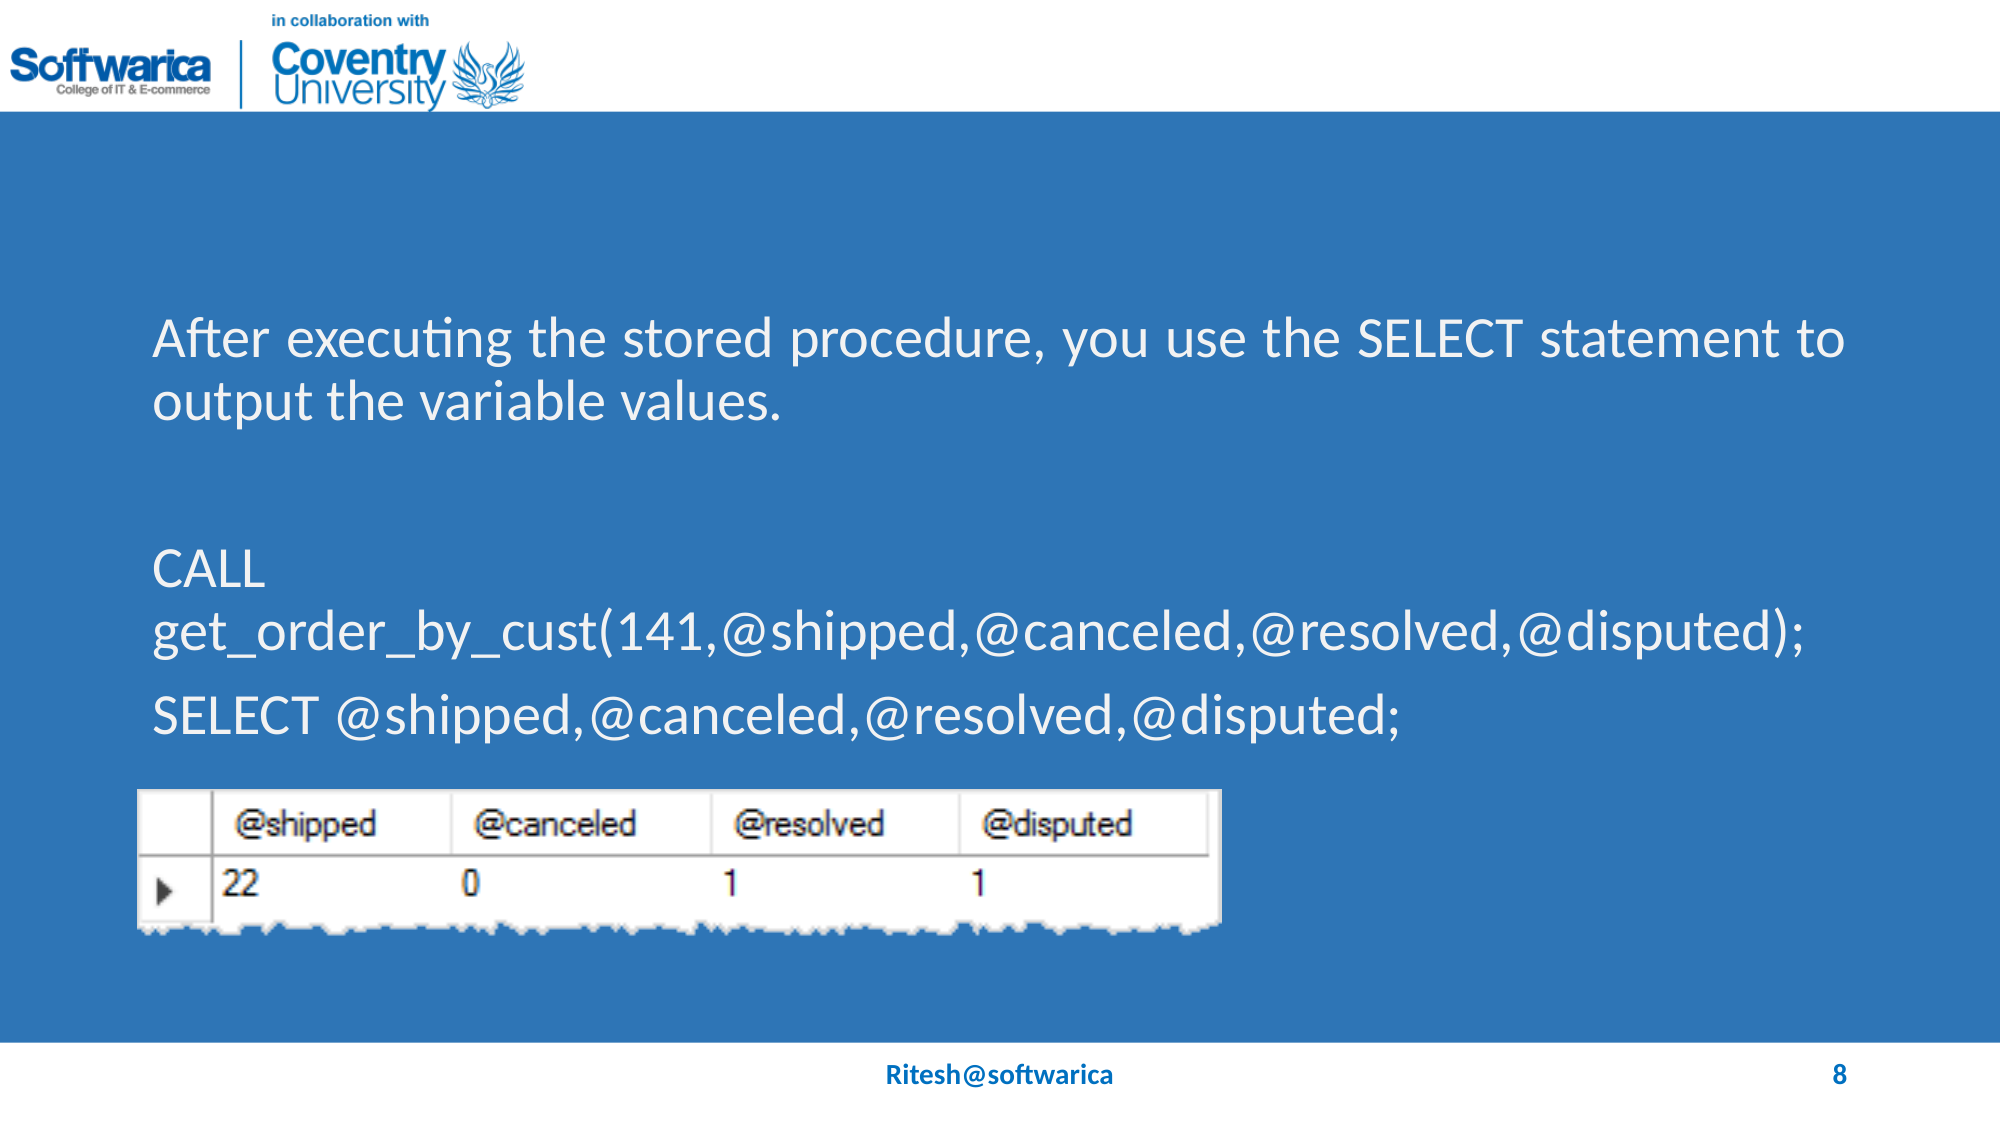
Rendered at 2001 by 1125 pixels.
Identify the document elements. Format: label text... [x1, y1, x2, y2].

picture [137, 789, 1222, 939]
footer Ritesh@softwarica [662, 1042, 1338, 1103]
list After executing the stored procedure, you use the SELECT statement to output the variable values. CALL get_order_by_cust(141,@shipped,@canceled,@resolved,@disputed); SELECT @shipped,@canceled,@resolved,@disputed; [137, 299, 1863, 1014]
picture [10, 14, 525, 112]
slide_number 8 [1412, 1042, 1863, 1103]
